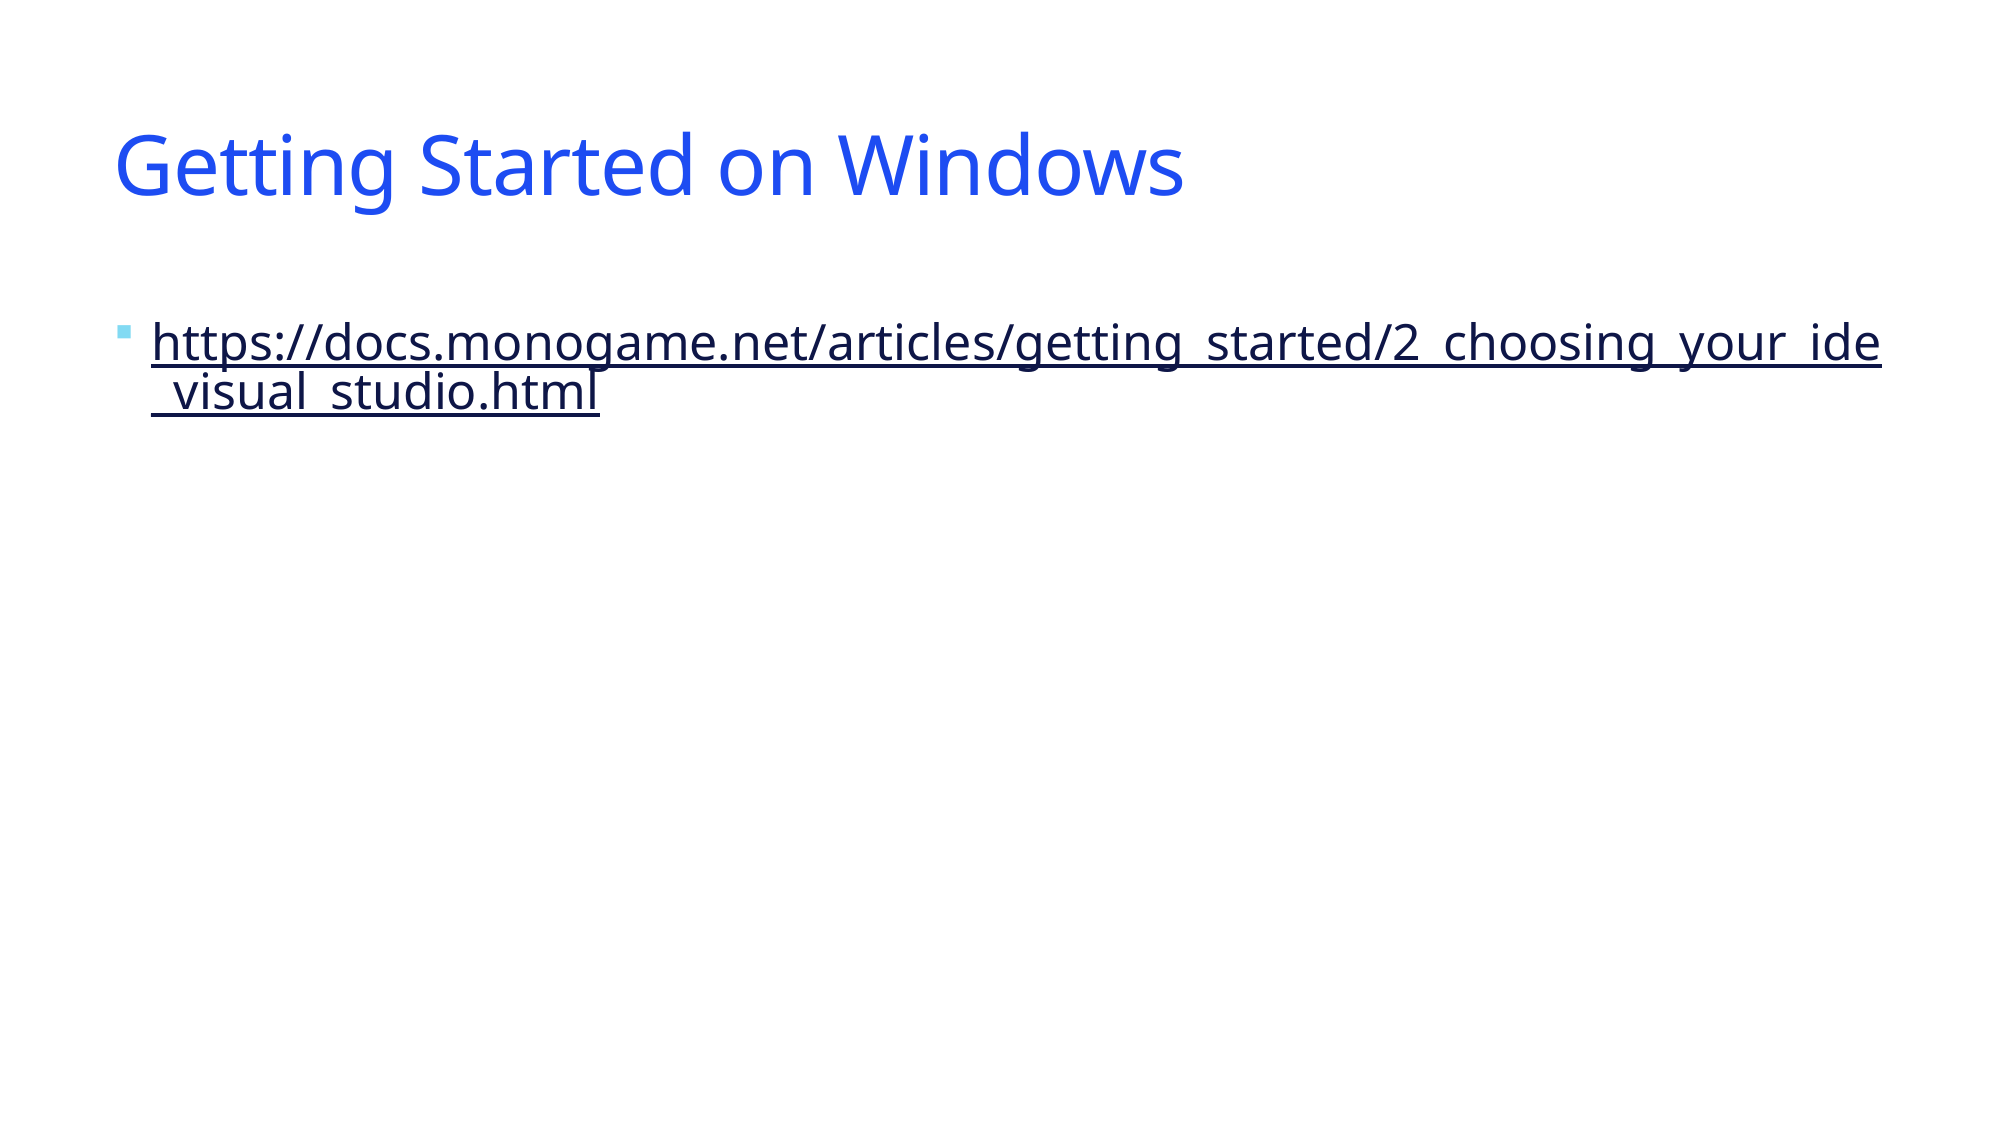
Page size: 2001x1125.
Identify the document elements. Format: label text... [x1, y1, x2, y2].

list https://docs.monogame.net/articles/getting_started/2_choosing_your_ide_visual_studio.html [114, 310, 1886, 923]
title Getting Started on Windows [114, 59, 1886, 278]
